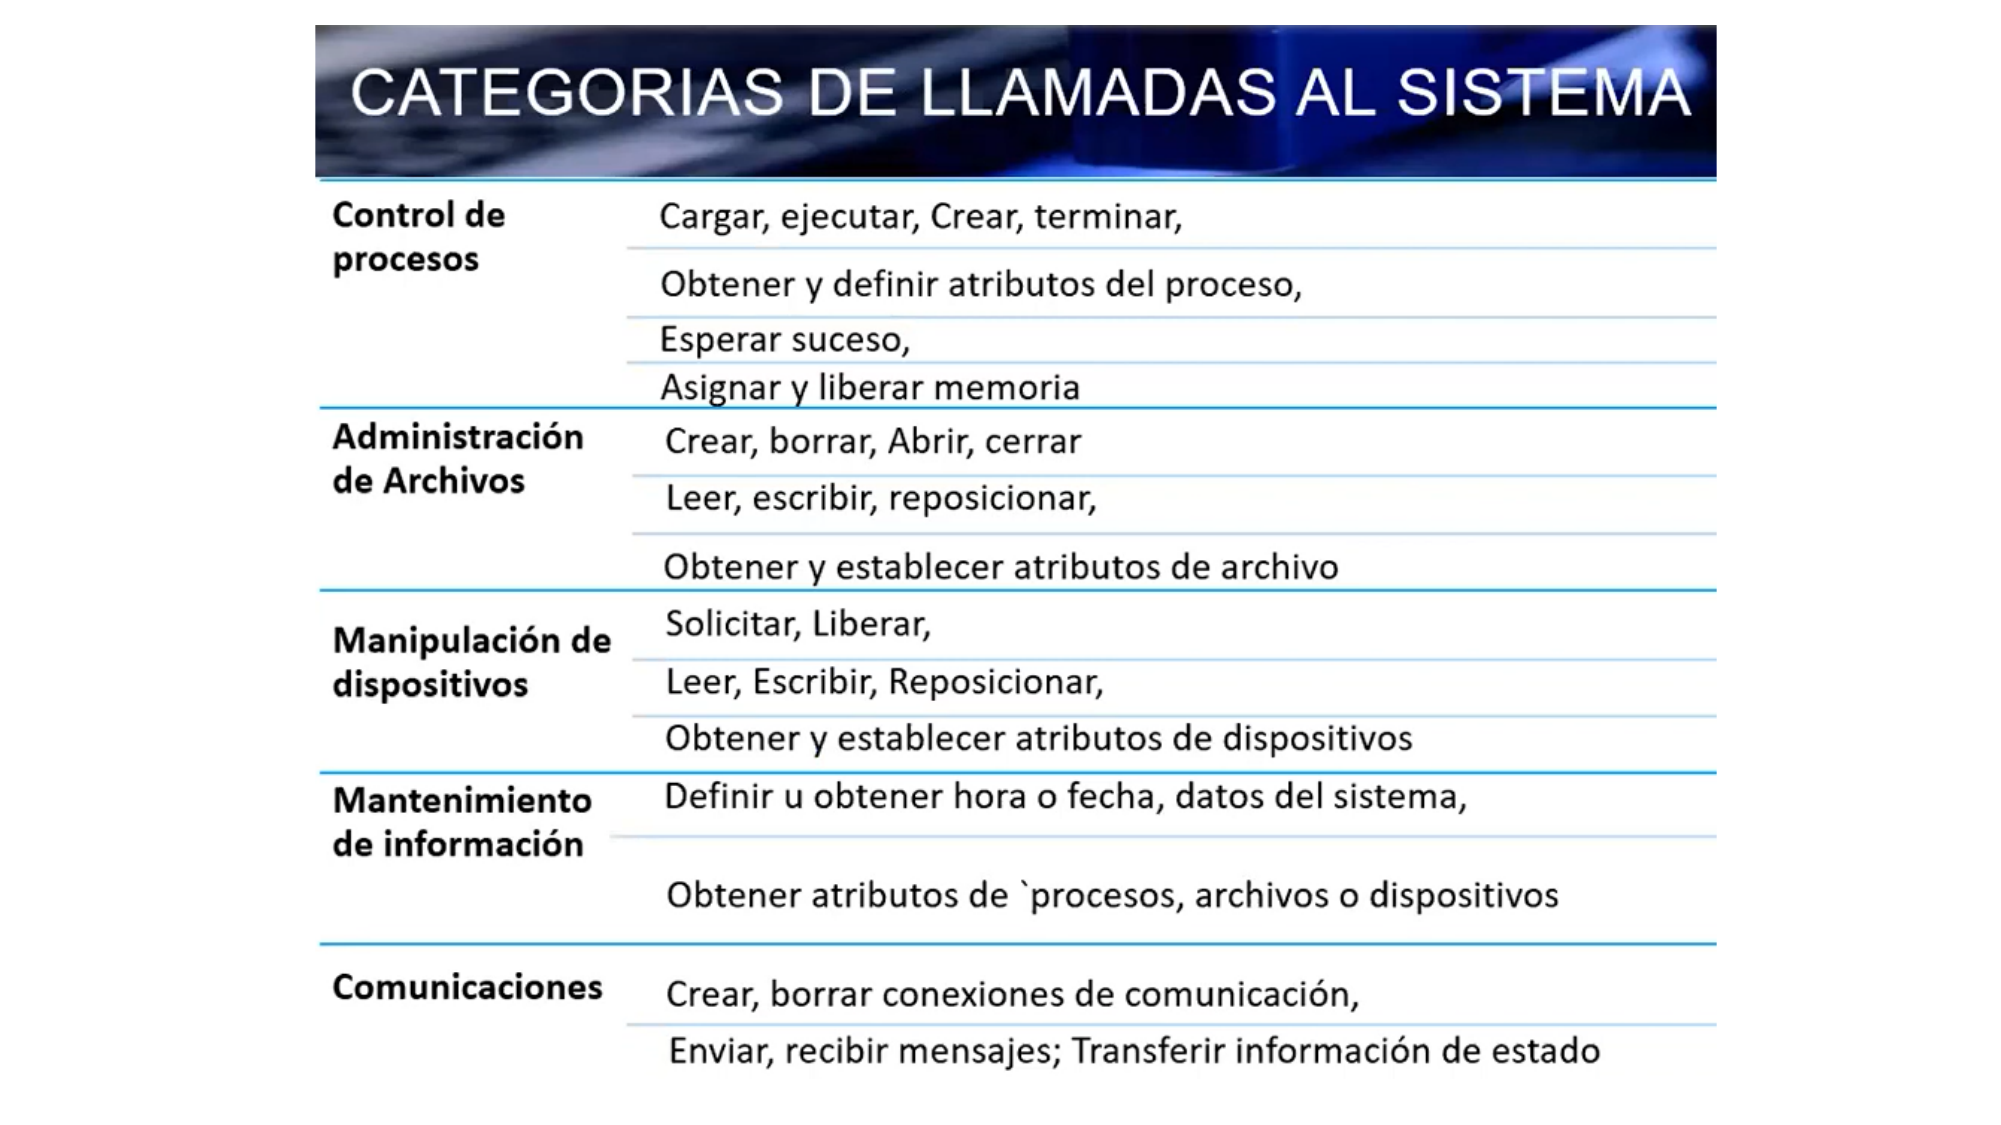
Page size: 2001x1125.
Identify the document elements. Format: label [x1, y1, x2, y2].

picture [315, 25, 1717, 1079]
